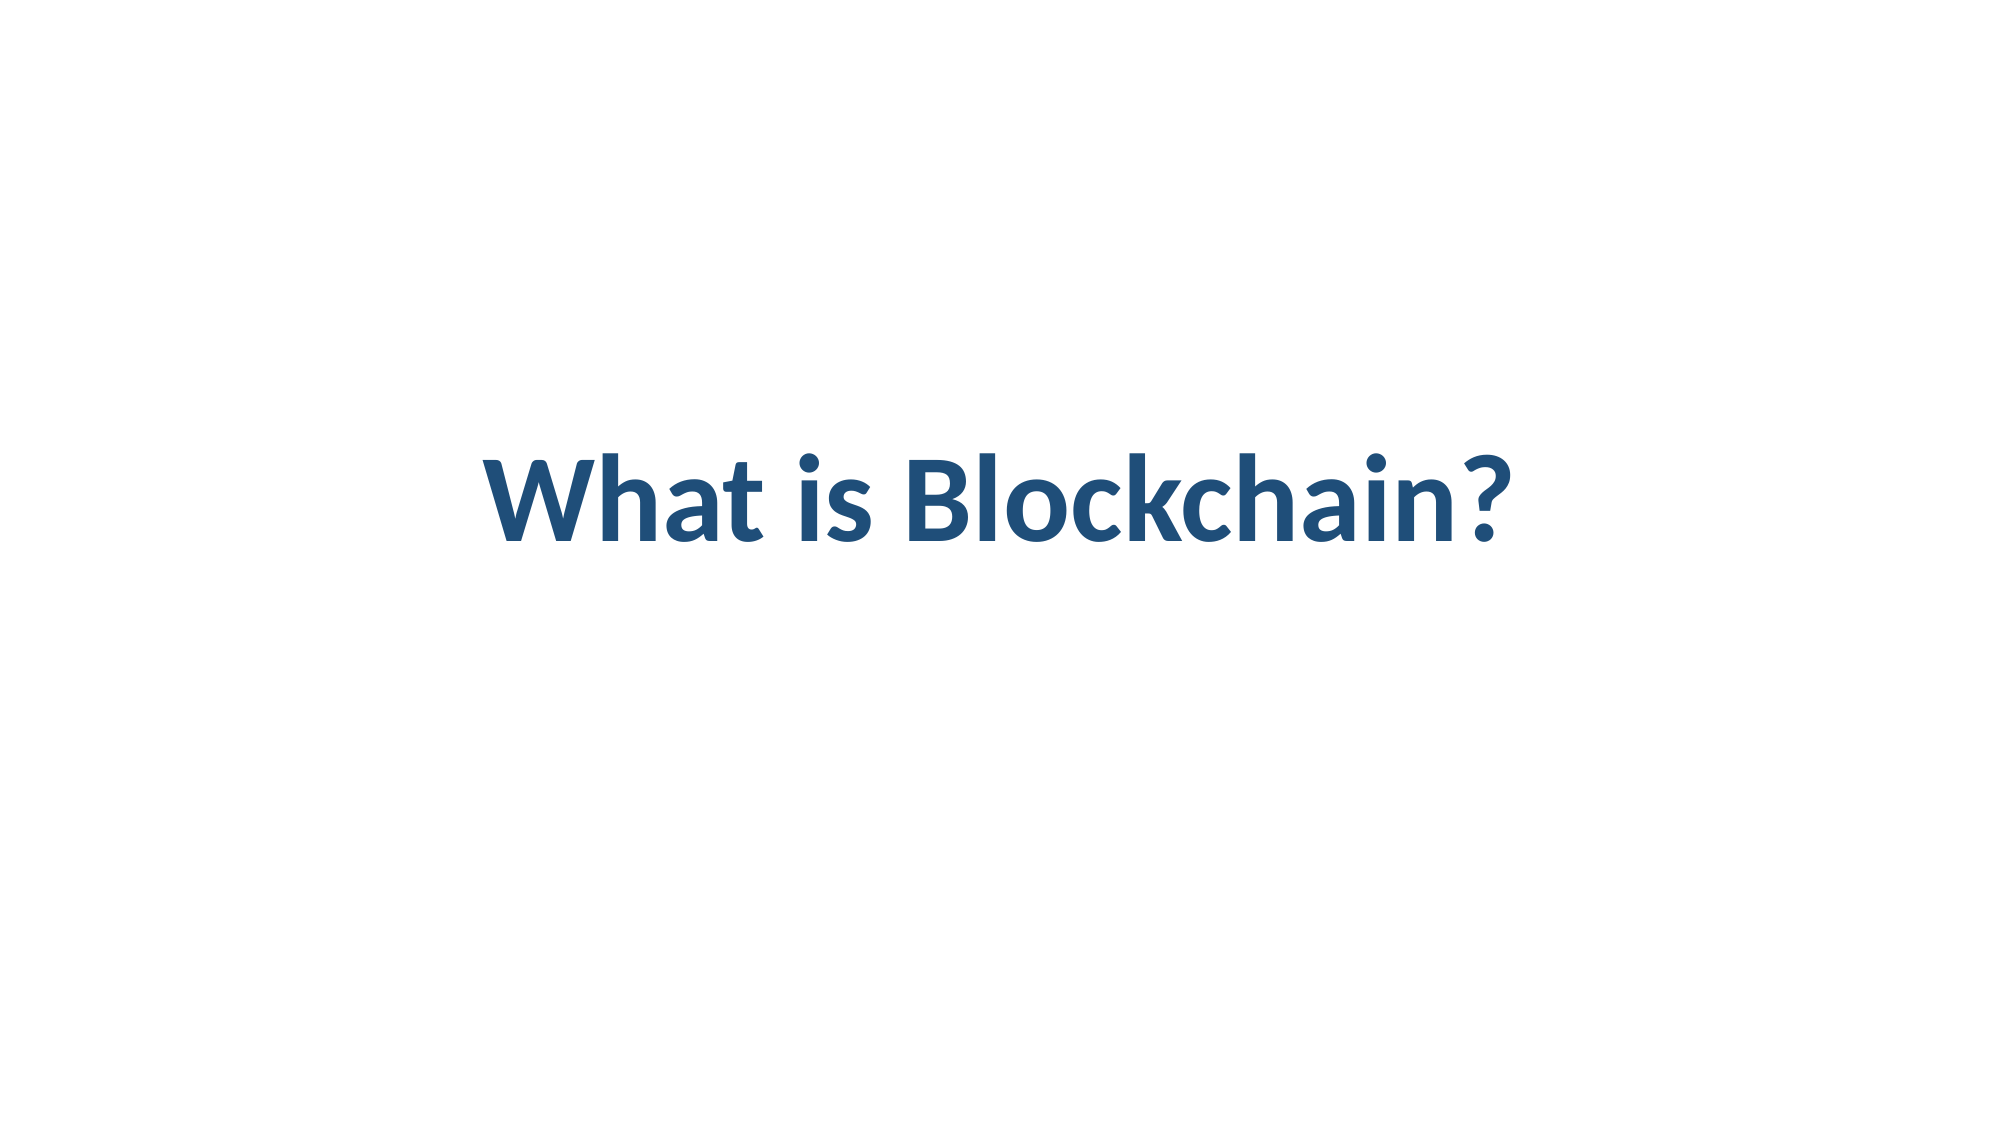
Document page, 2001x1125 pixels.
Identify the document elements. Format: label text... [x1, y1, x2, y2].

title What is Blockchain? [249, 184, 1750, 576]
